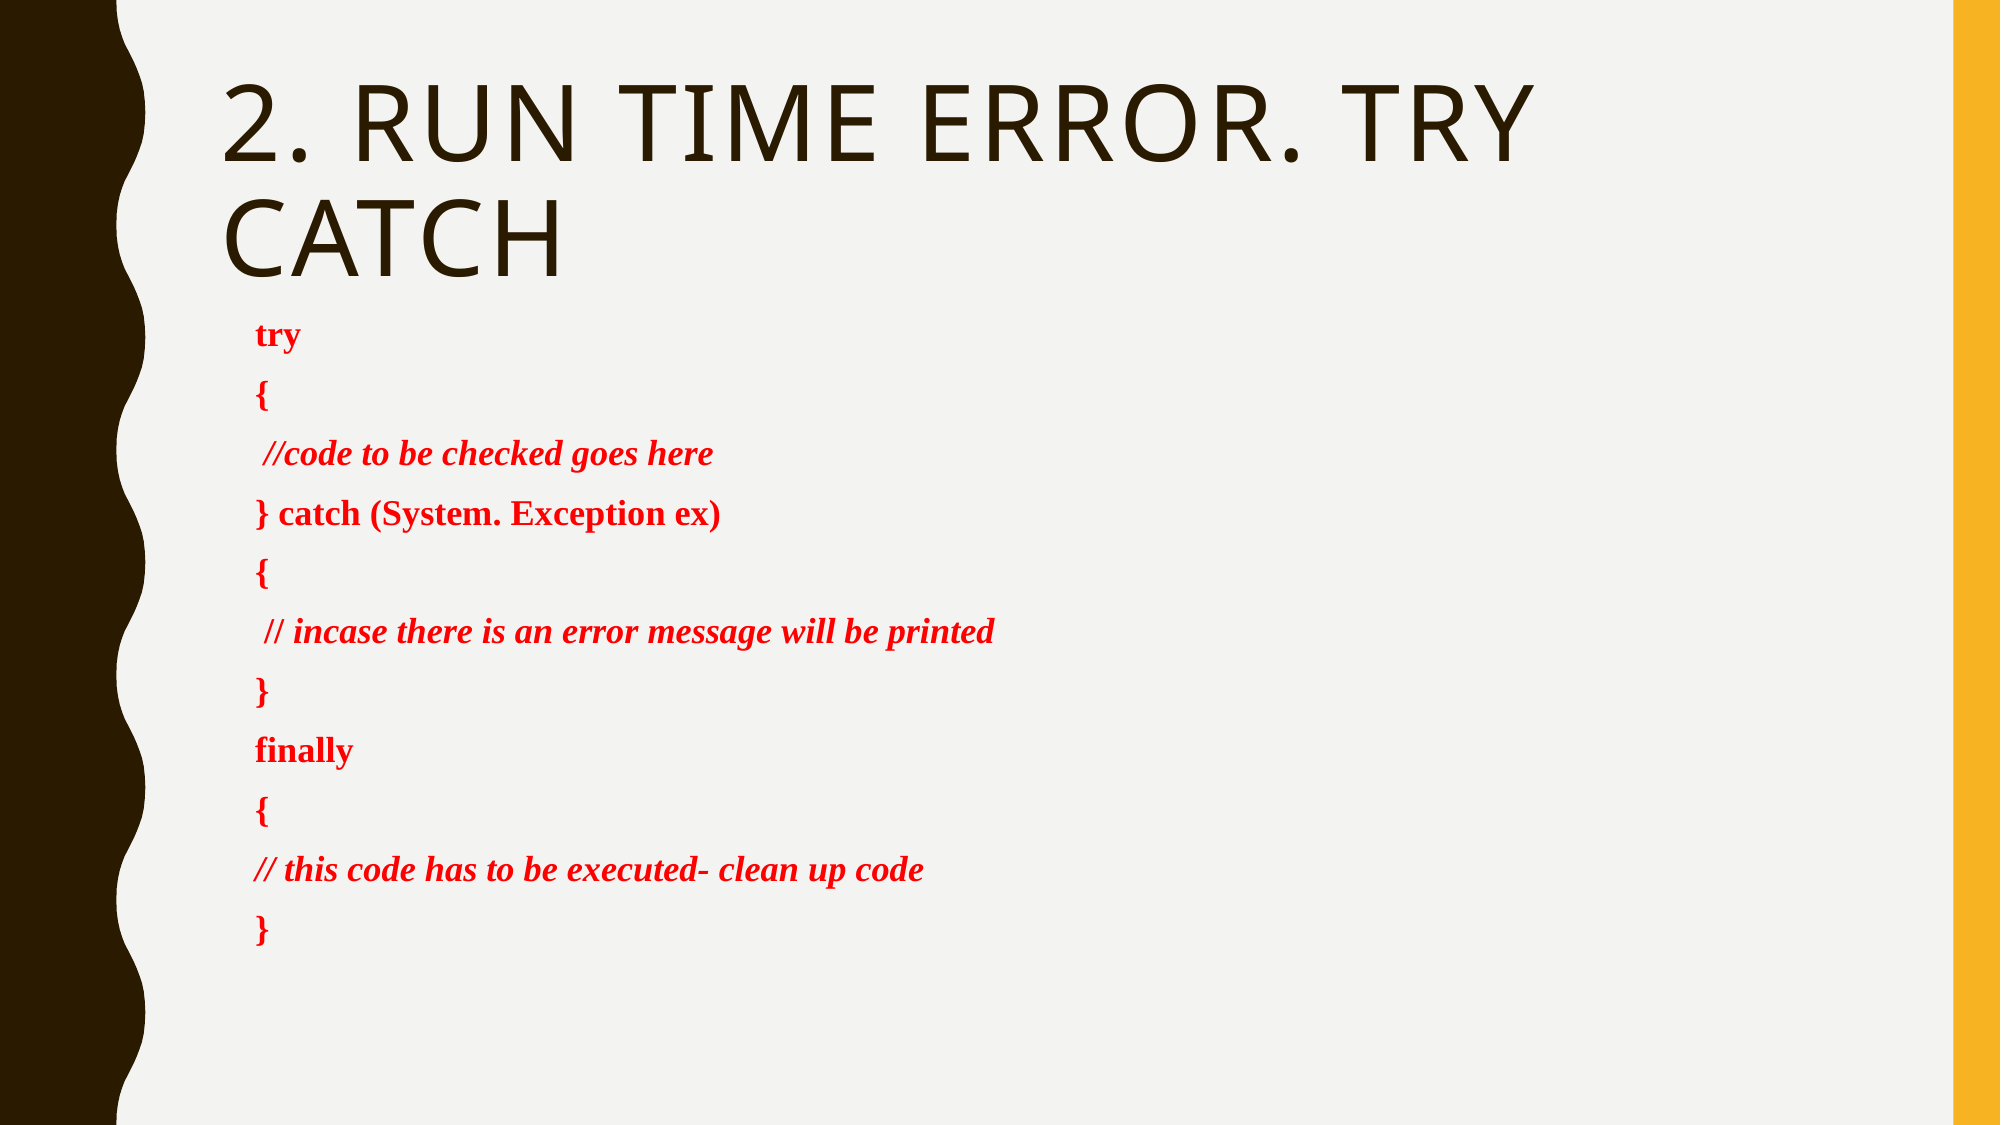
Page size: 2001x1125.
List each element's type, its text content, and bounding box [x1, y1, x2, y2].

title 2. Run time error. Try catch [205, 62, 1875, 208]
list try { //code to be checked goes here } catch (System. Exception ex) { // incase there is an error message will be printed } finally { // this code has to be executed- clean up code } [205, 299, 1875, 965]
